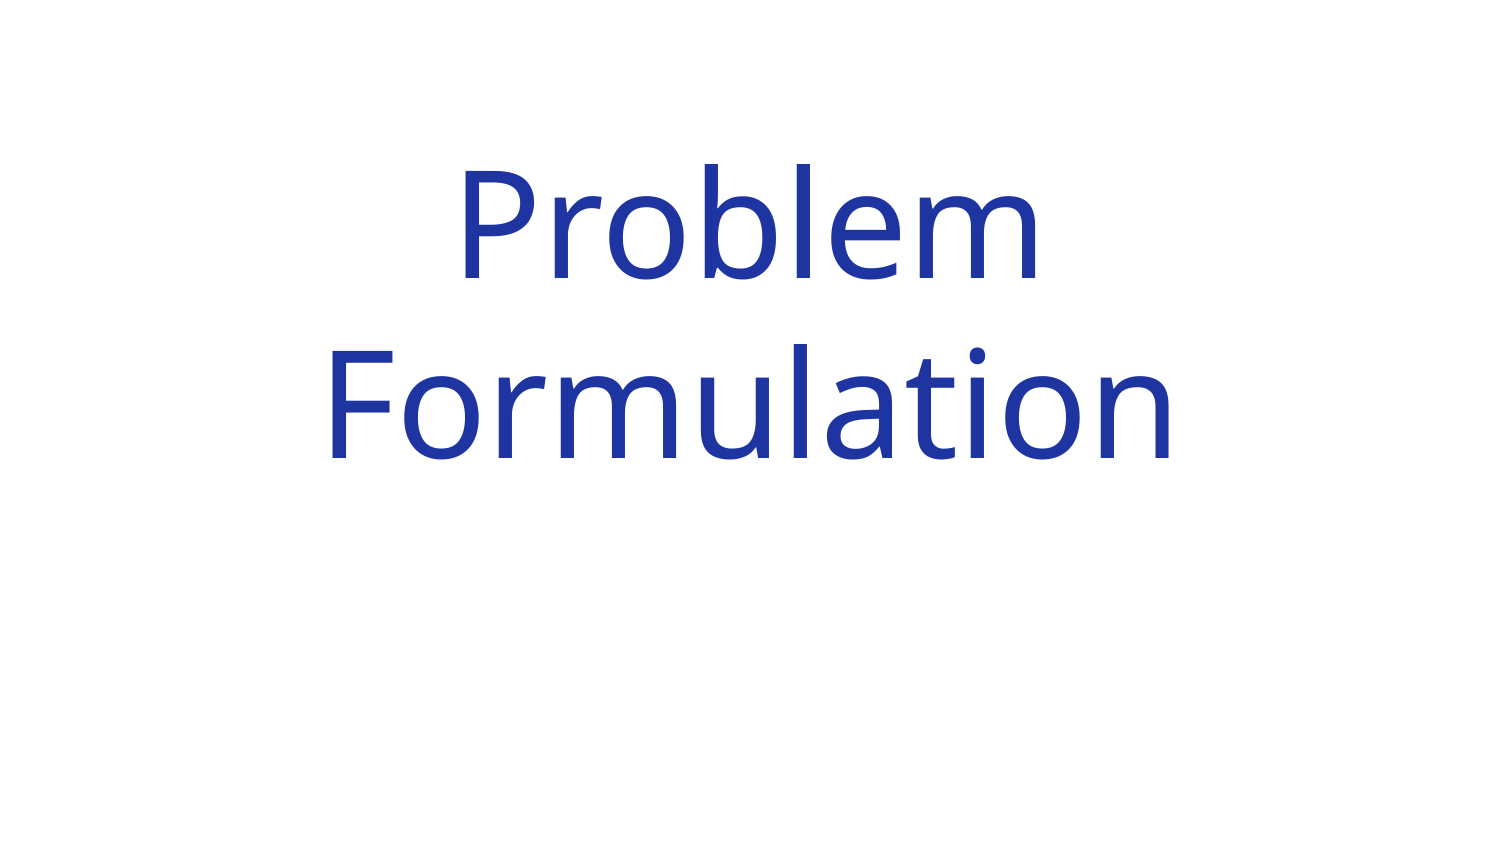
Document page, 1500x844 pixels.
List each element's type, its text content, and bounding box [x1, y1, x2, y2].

title Problem Formulation [51, 181, 1449, 504]
